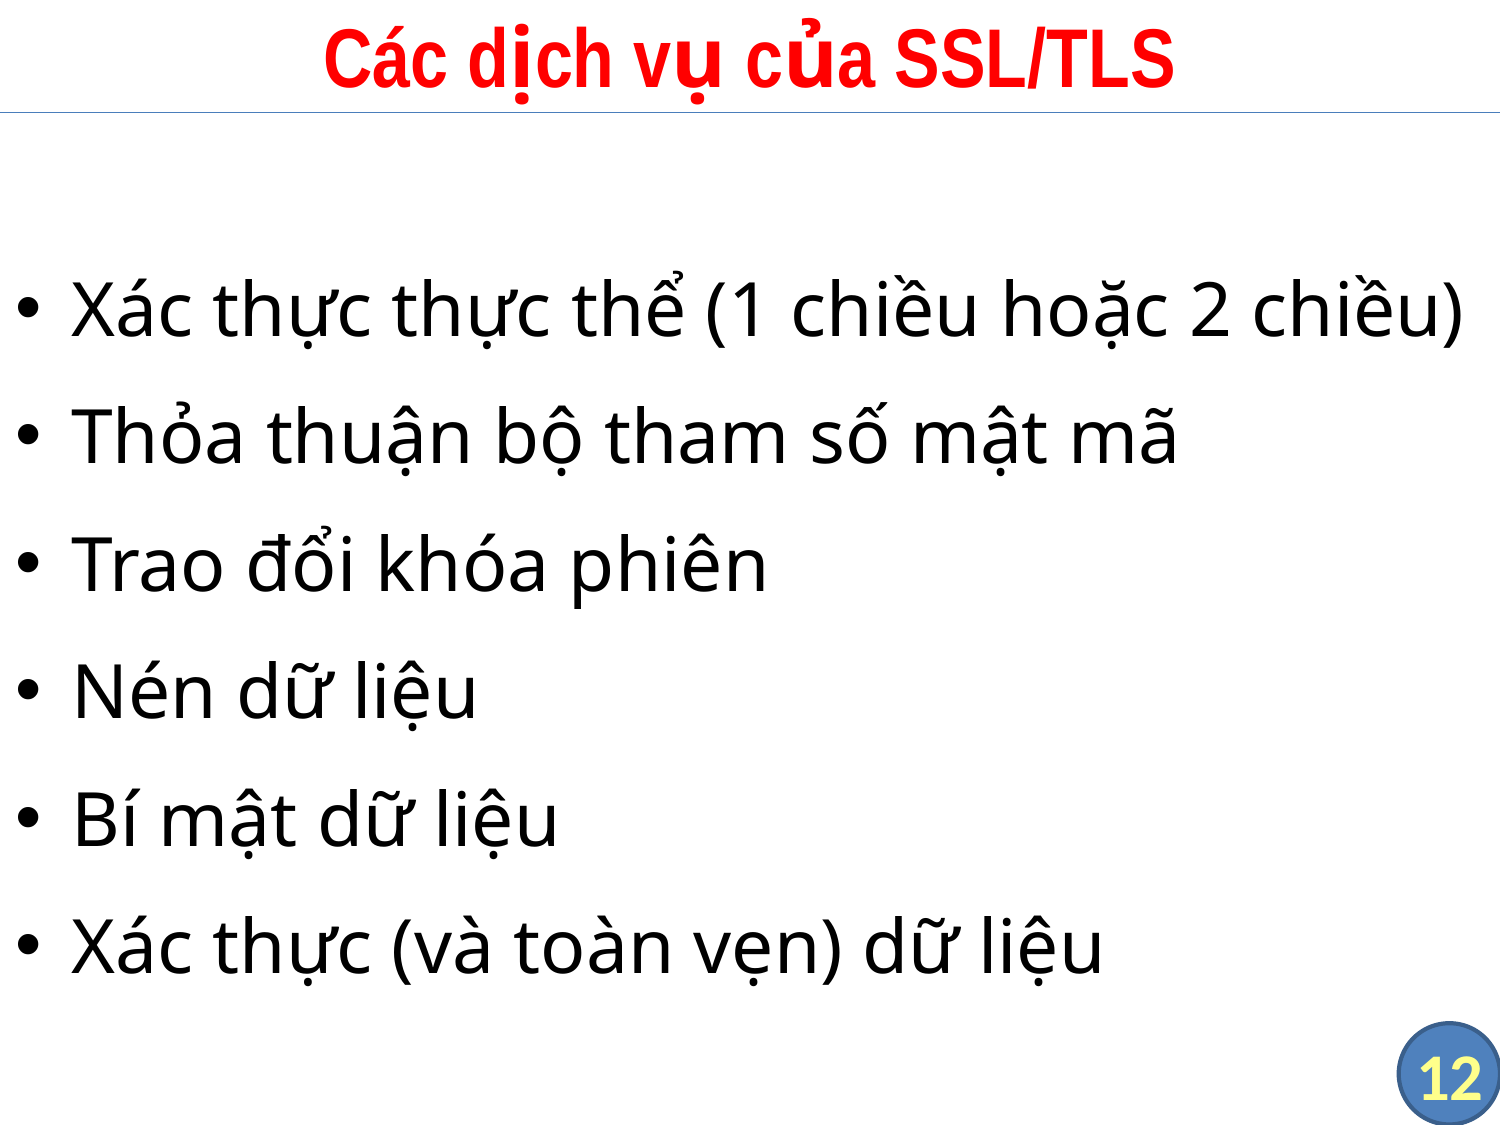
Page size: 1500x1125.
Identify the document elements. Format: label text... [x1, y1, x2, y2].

slide_number 12 [1399, 1023, 1500, 1125]
title Các dịch vụ của SSL/TLS [0, 0, 1500, 113]
list Xác thực thực thể (1 chiều hoặc 2 chiều) Thỏa thuận bộ tham số mật mã Trao đổi khóa phiên Nén dữ liệu Bí mật dữ liệu Xác thực (và toàn vẹn) dữ liệu [0, 113, 1500, 1125]
